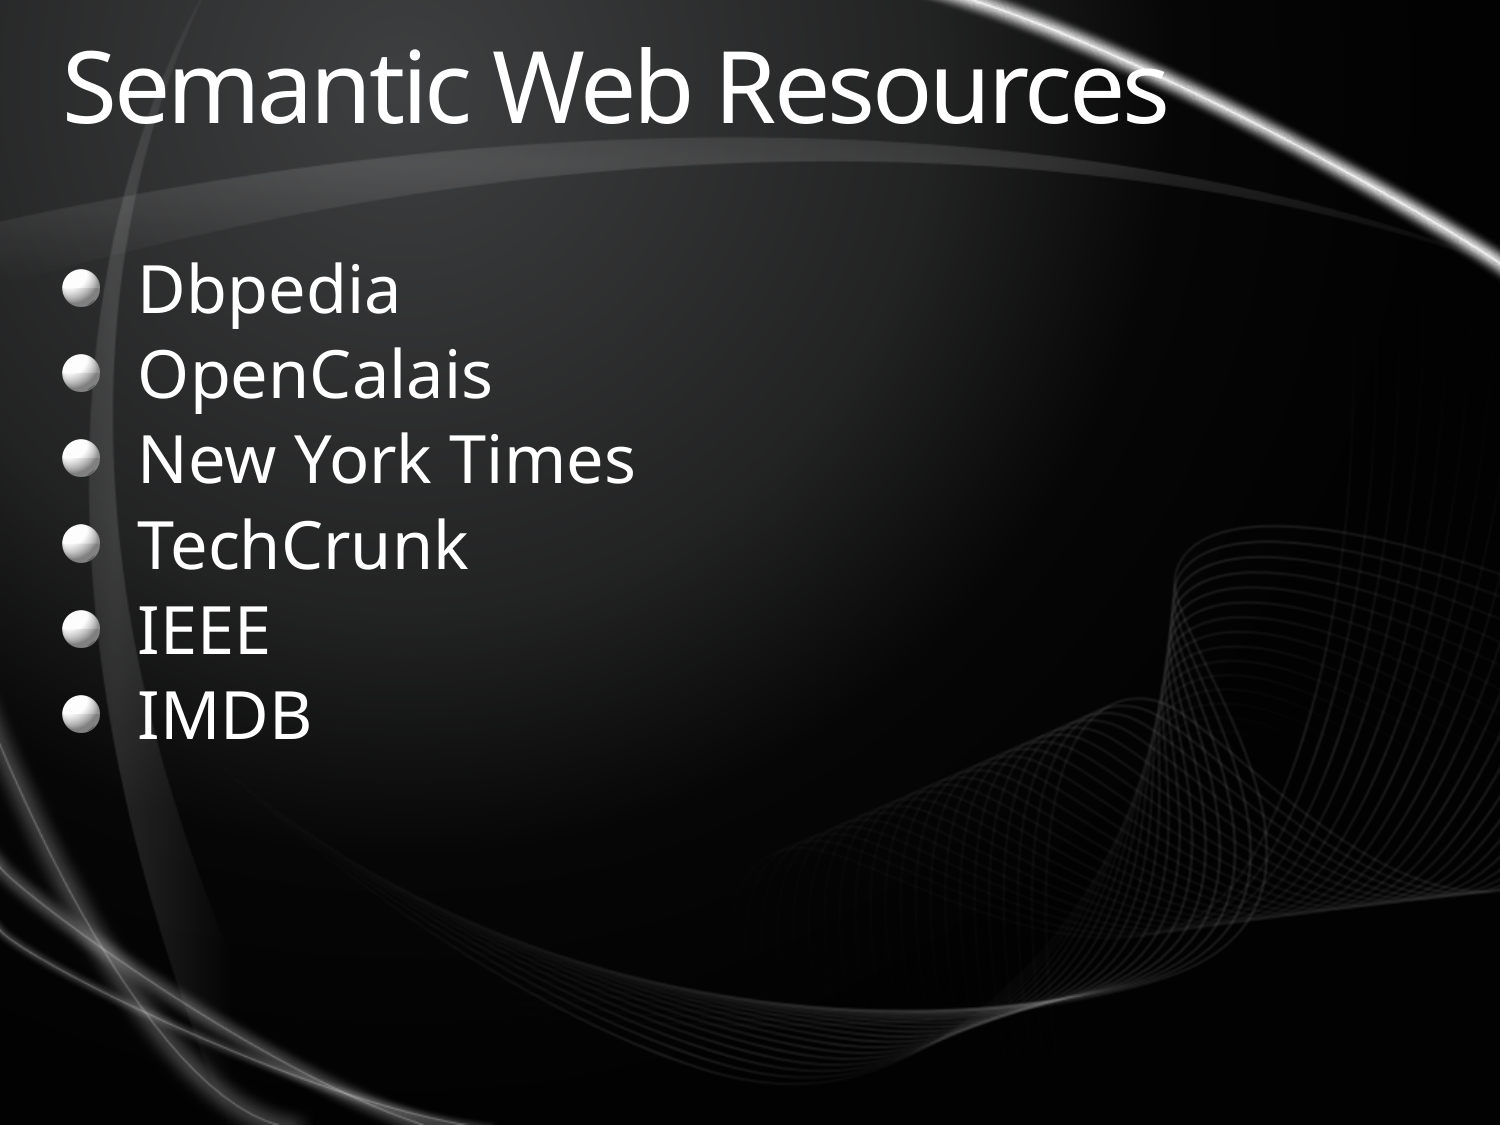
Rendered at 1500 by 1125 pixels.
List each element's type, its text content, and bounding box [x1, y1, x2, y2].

title Semantic Web Resources [62, 37, 1438, 147]
list Dbpedia OpenCalais New York Times TechCrunk IEEE IMDB [62, 162, 1438, 769]
picture [0, 0, 1500, 1125]
